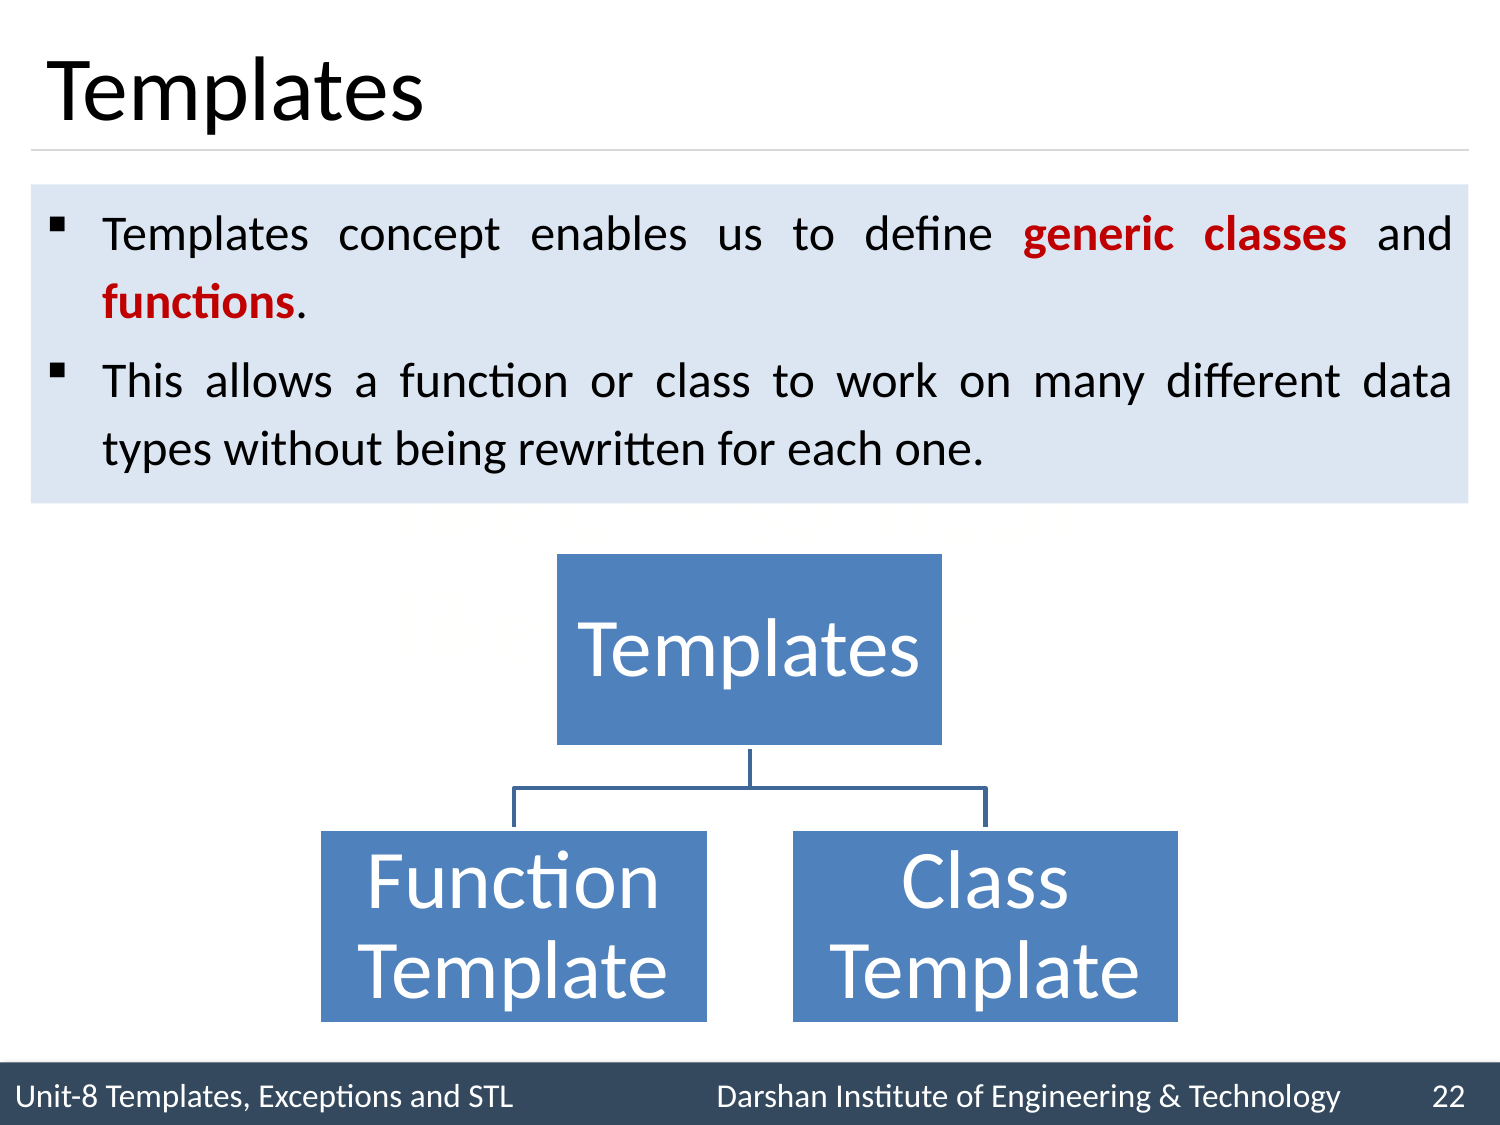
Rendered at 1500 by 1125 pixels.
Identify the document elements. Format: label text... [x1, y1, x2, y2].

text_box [318, 539, 1181, 1037]
list Templates concept enables us to define generic classes and functions. This allows a function or class to work on many different data types without being rewritten for each one. [30, 184, 1469, 504]
title Templates [31, 17, 1469, 150]
